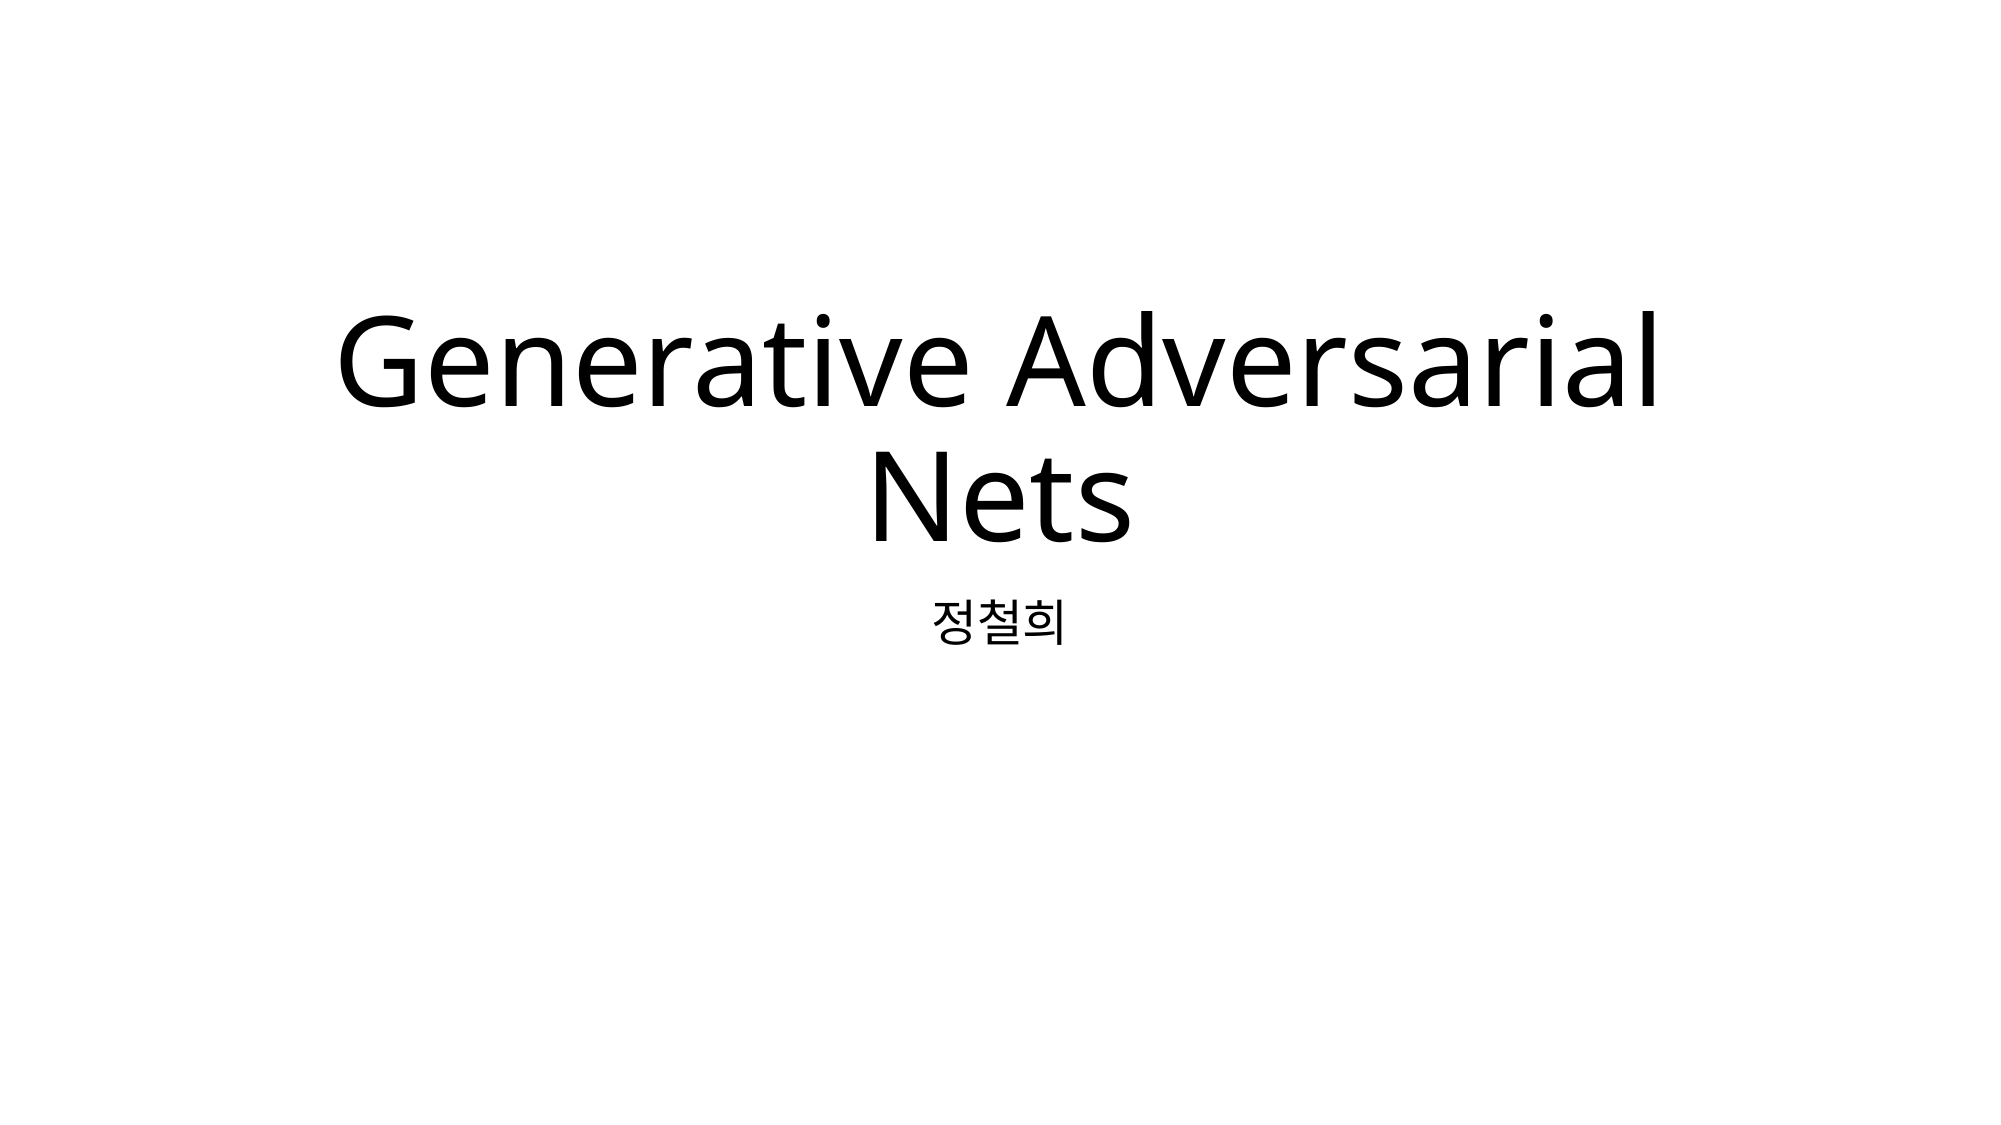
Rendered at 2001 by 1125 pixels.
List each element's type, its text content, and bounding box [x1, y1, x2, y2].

title Generative Adversarial Nets [249, 184, 1750, 576]
subtitle 정철희 [249, 590, 1750, 863]
